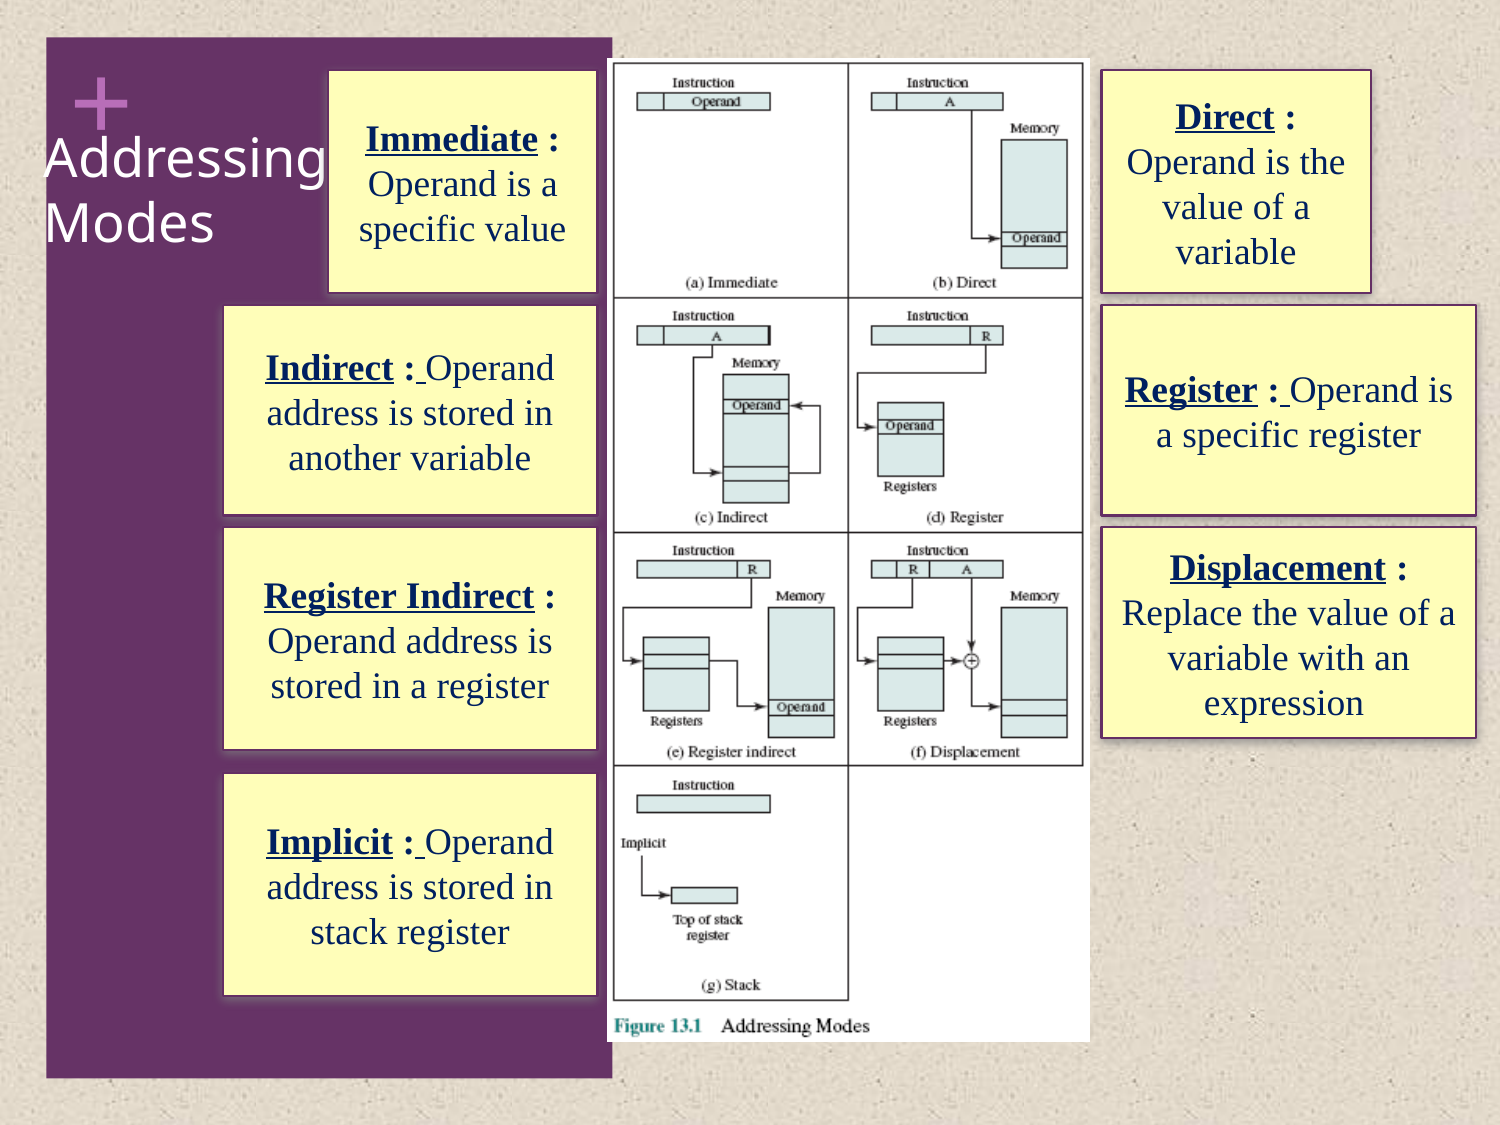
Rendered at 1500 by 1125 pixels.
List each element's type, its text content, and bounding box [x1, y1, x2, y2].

text_box Indirect : Operand address is stored in another variable [222, 304, 598, 516]
text_box Displacement : Replace the value of a variable with an expression [1101, 527, 1477, 739]
text_box Direct : Operand is the value of a variable [1101, 70, 1371, 293]
title Addressing Modes [28, 70, 323, 261]
text_box Immediate : Operand is a specific value [328, 70, 598, 293]
text_box Register Indirect : Operand address is stored in a register [222, 527, 598, 750]
text_box Register : Operand is a specific register [1101, 304, 1477, 516]
picture [0, 0, 1500, 1125]
text_box Implicit : Operand address is stored in stack register [222, 773, 598, 996]
